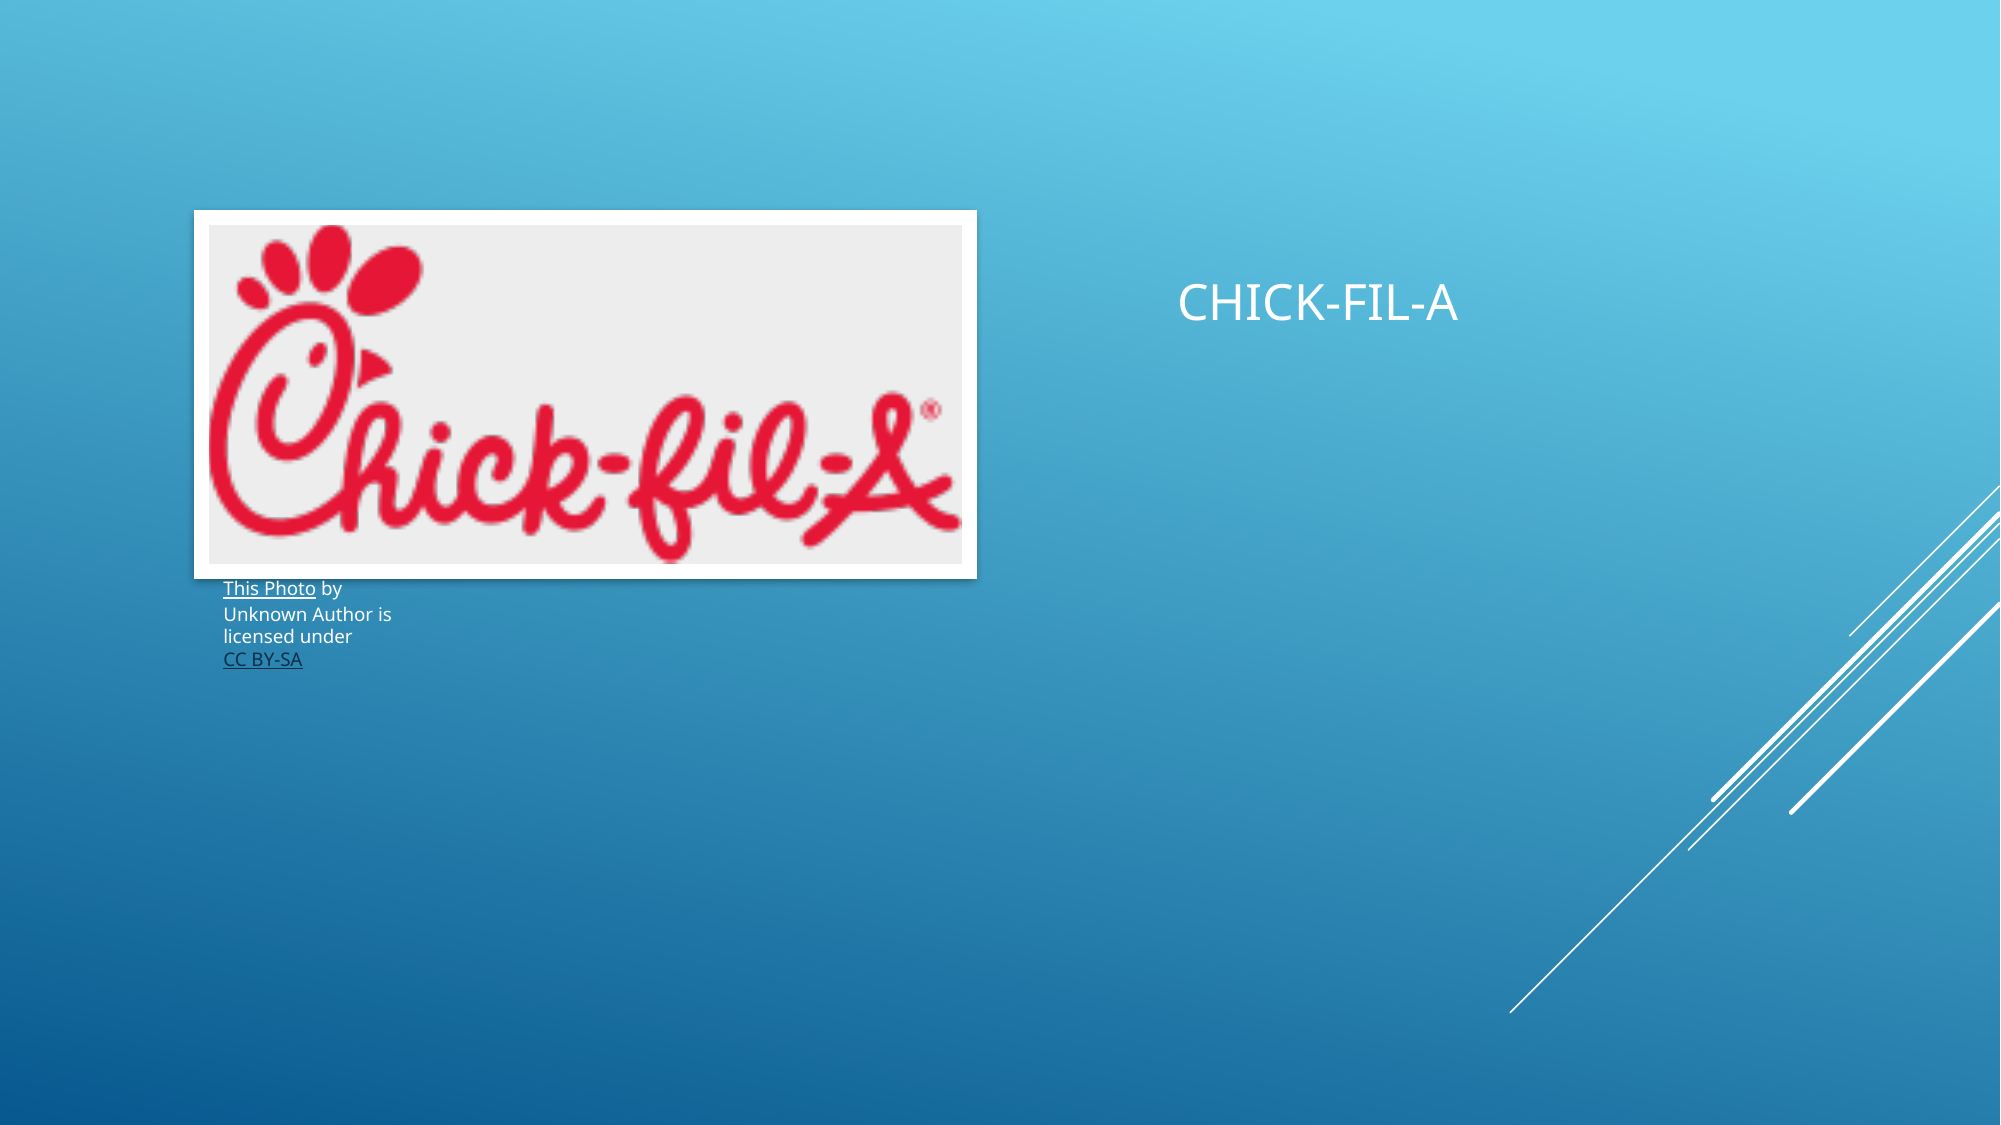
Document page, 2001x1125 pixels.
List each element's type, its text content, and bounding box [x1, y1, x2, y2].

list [208, 224, 963, 565]
title Chick-fil-a [1162, 112, 1763, 338]
text_box This Photo by Unknown Author is licensed under CC BY-SA [208, 569, 446, 681]
